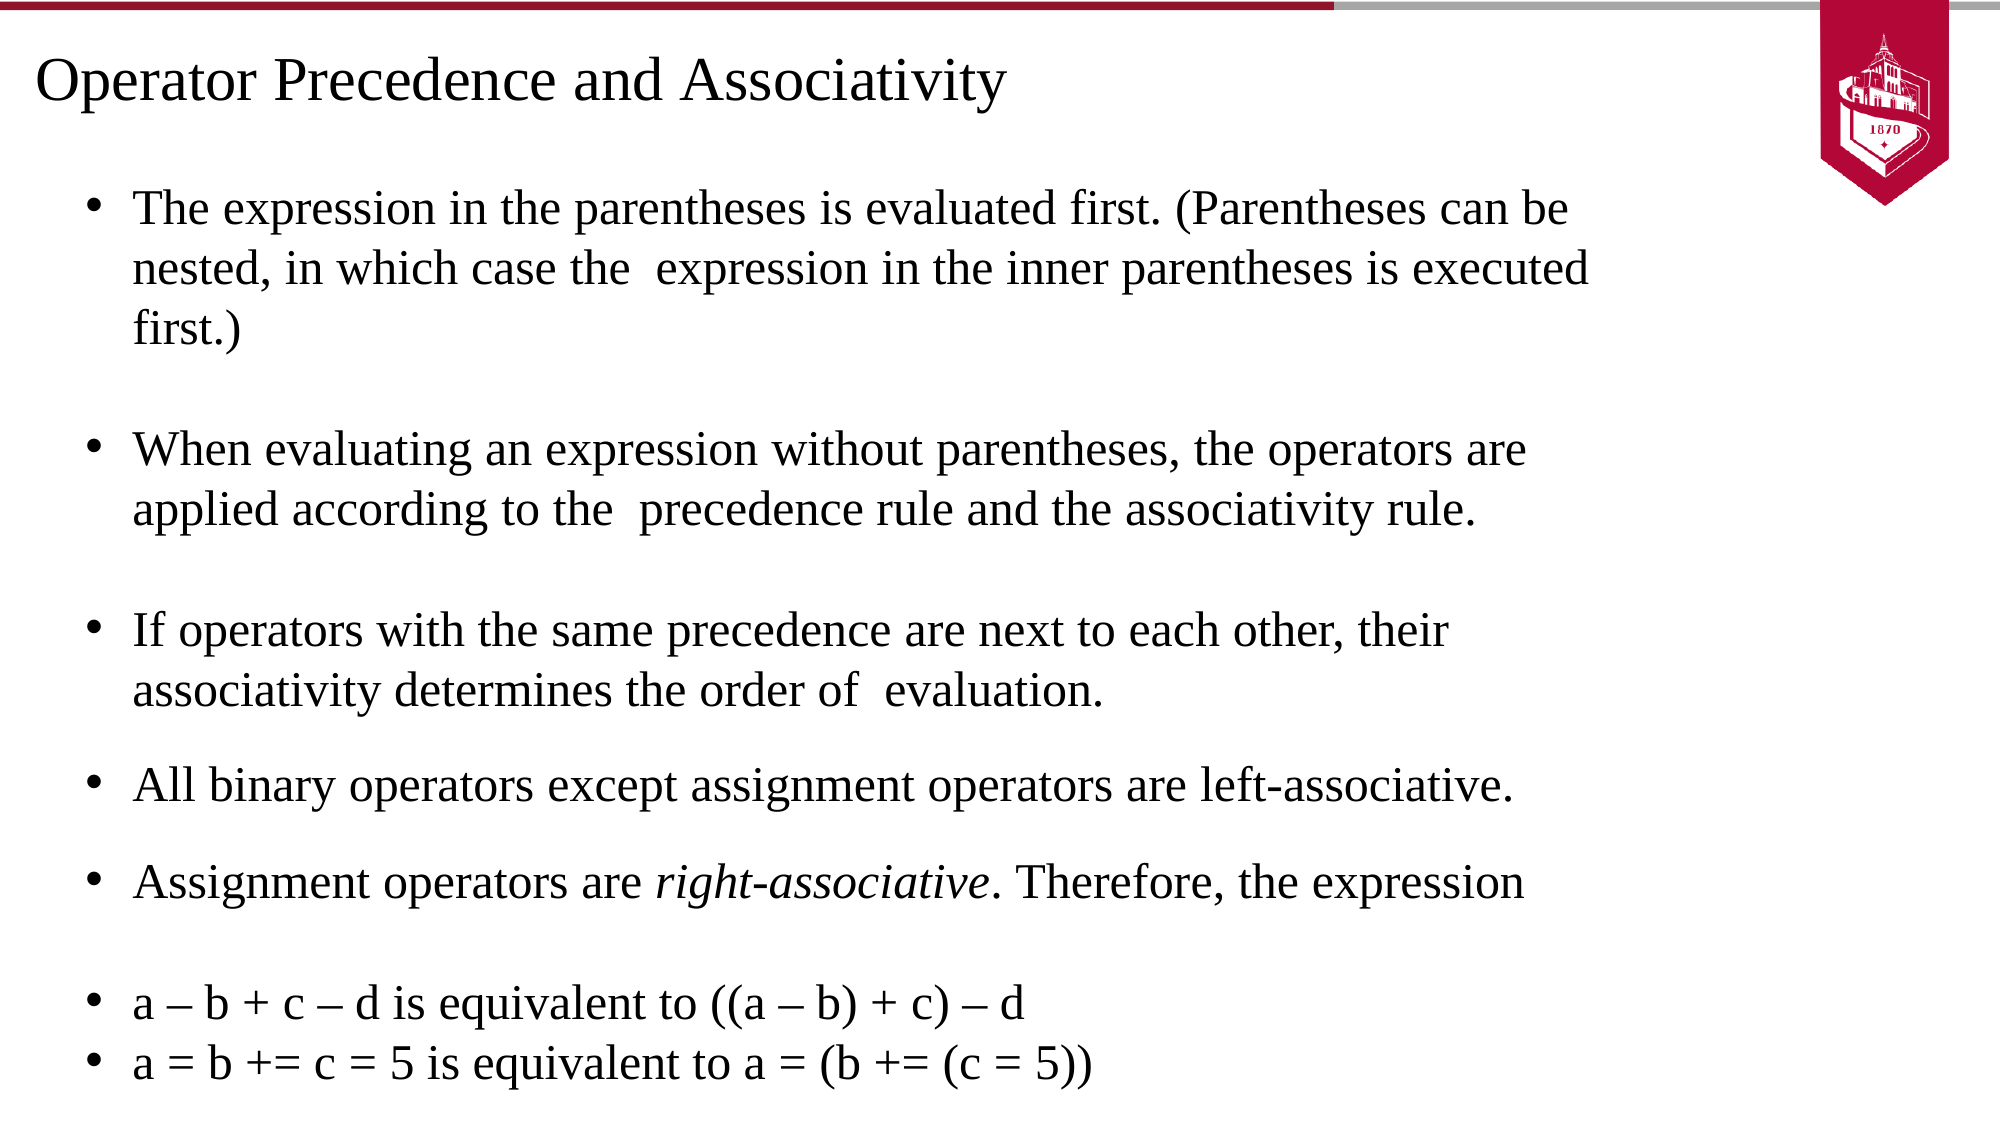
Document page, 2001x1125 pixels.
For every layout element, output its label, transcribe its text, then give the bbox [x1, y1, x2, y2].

title Operator Precedence and Associativity [33, 35, 1010, 226]
text_box The expression in the parentheses is evaluated first. (Parentheses can be nested, in which case the expression in the inner parentheses is executed first.) When evaluating an expression without parentheses, the operators are applied according to the precedence rule and the associativity rule. If operators with the same precedence are next to each other, their associativity determines the order of evaluation. All binary operators except assignment operators are left-associative. Assignment operators are right-associative. Therefore, the expression a – b + c – d is equivalent to ((a – b) + c) – d a = b += c = 5 is equivalent to a = (b += (c = 5)) [83, 167, 1678, 1090]
picture [1820, 0, 1949, 206]
